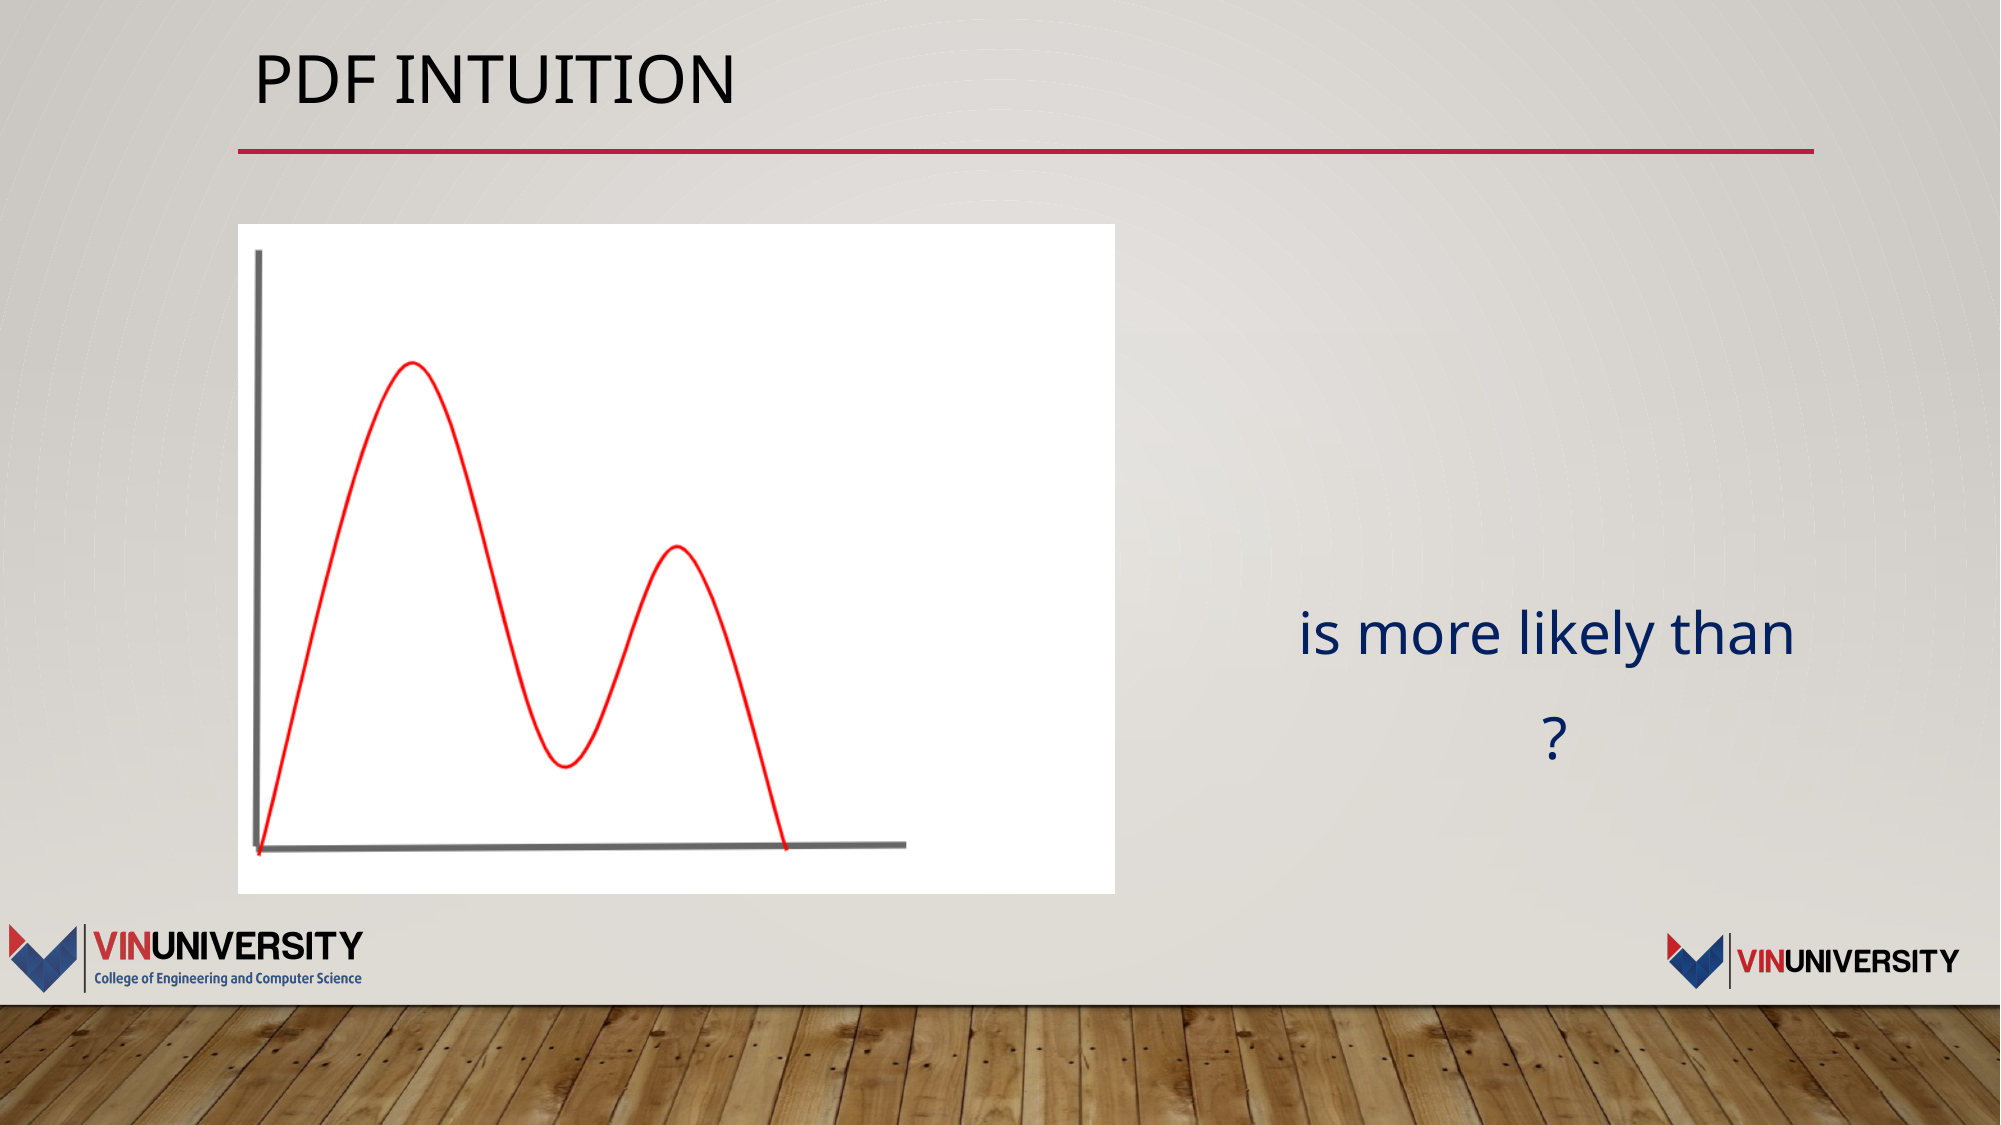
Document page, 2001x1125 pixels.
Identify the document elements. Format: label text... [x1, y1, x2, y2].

title PDF Intuition [238, 38, 1814, 137]
picture [9, 924, 377, 998]
picture [1667, 933, 1960, 989]
picture [0, 1005, 2000, 1125]
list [237, 223, 1115, 894]
